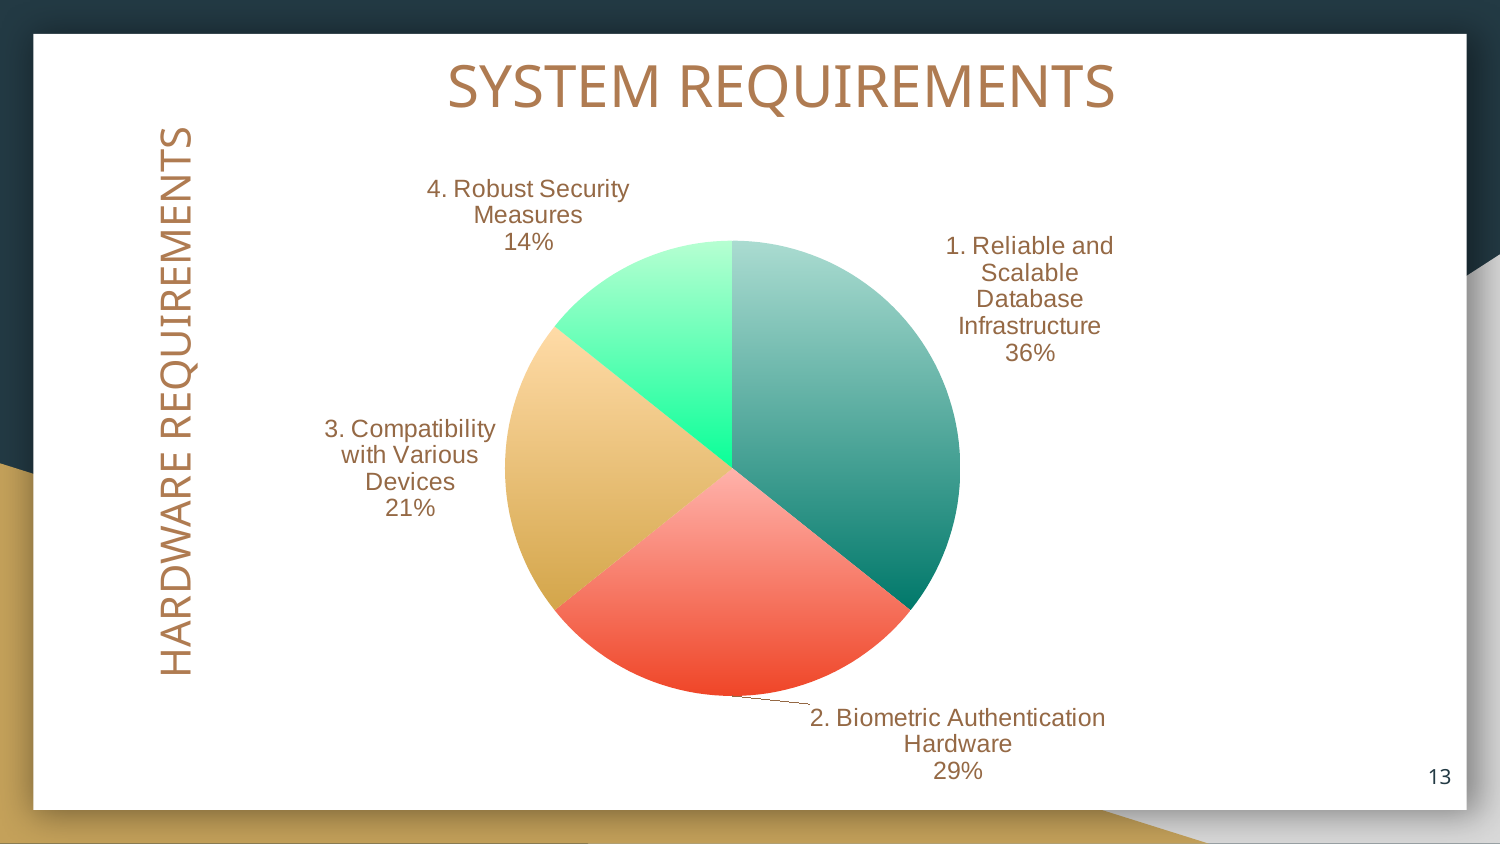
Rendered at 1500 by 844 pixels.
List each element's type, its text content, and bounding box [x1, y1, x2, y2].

title SYSTEM REQUIREMENTS [243, 33, 1347, 143]
chart [252, 141, 1248, 811]
slide_number 13 [1376, 745, 1467, 810]
text_box HARDWARE REQUIREMENTS [133, 0, 243, 844]
